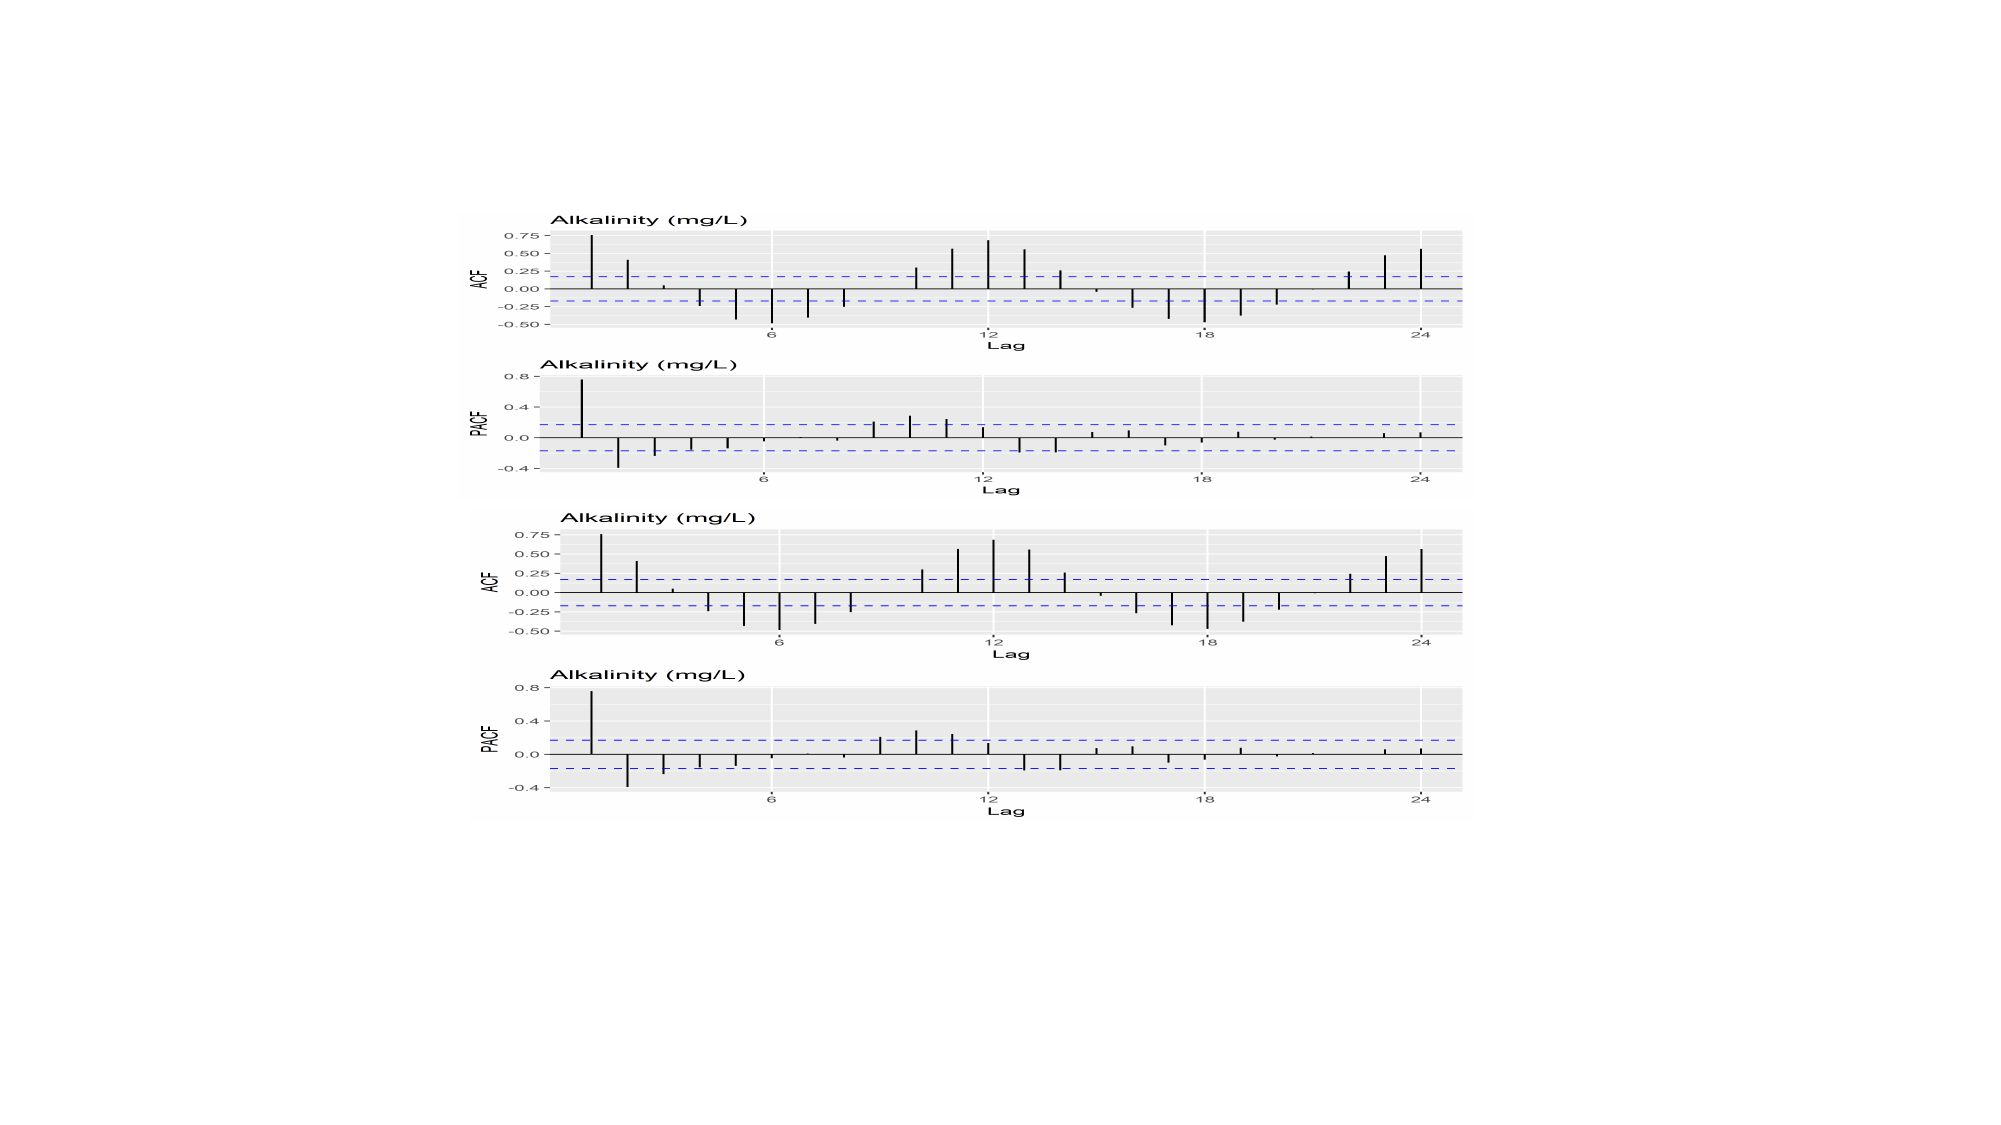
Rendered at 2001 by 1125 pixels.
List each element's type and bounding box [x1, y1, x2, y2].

text_box [458, 211, 1474, 822]
